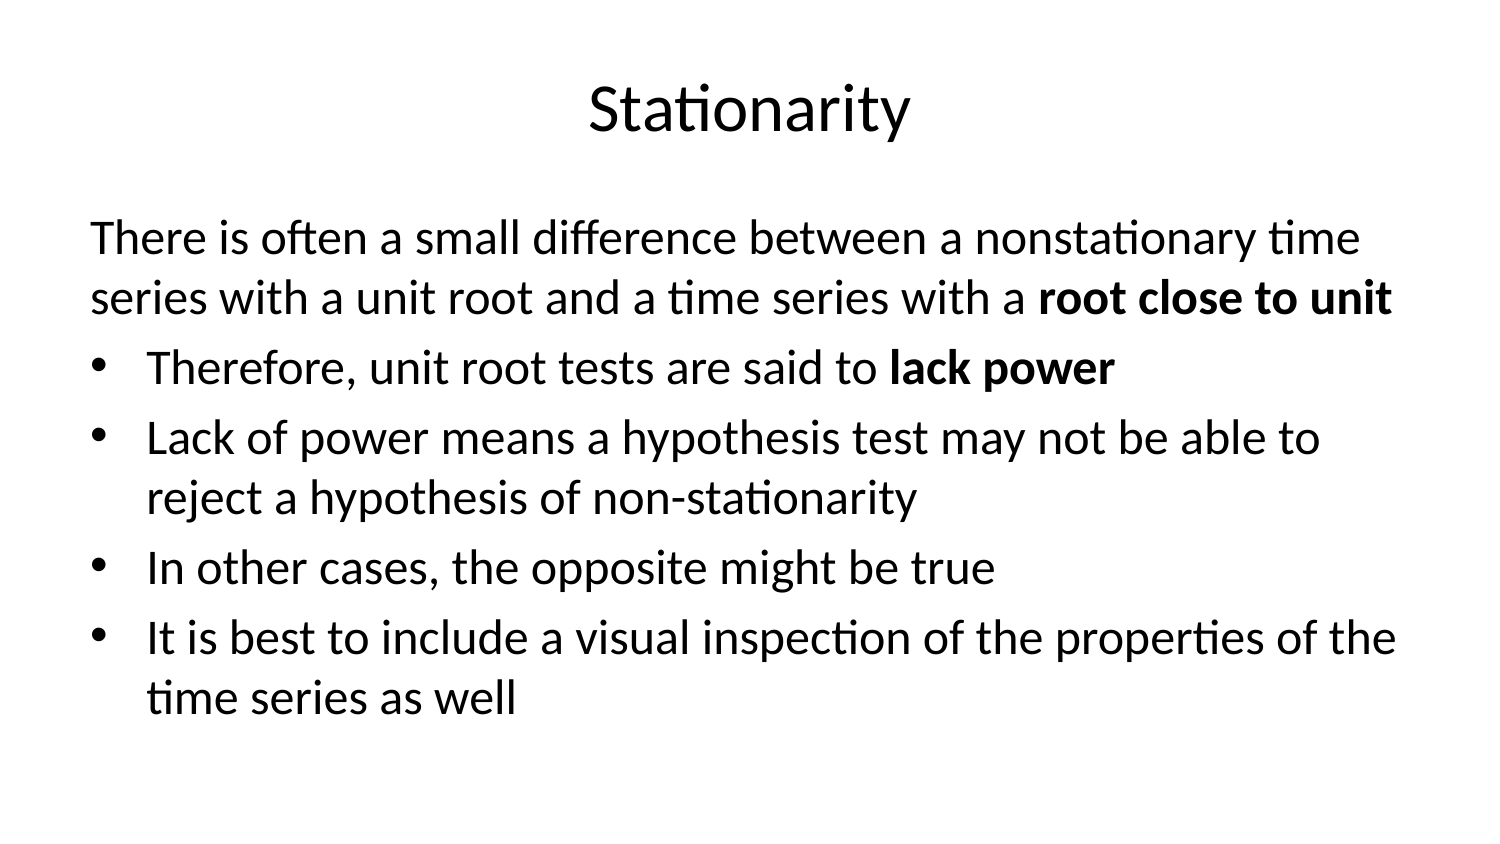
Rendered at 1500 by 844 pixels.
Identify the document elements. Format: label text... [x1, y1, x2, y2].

list There is often a small difference between a nonstationary time series with a unit root and a time series with a root close to unit Therefore, unit root tests are said to lack power Lack of power means a hypothesis test may not be able to reject a hypothesis of non-stationarity In other cases, the opposite might be true It is best to include a visual inspection of the properties of the time series as well [75, 196, 1425, 754]
title Stationarity [75, 33, 1425, 175]
